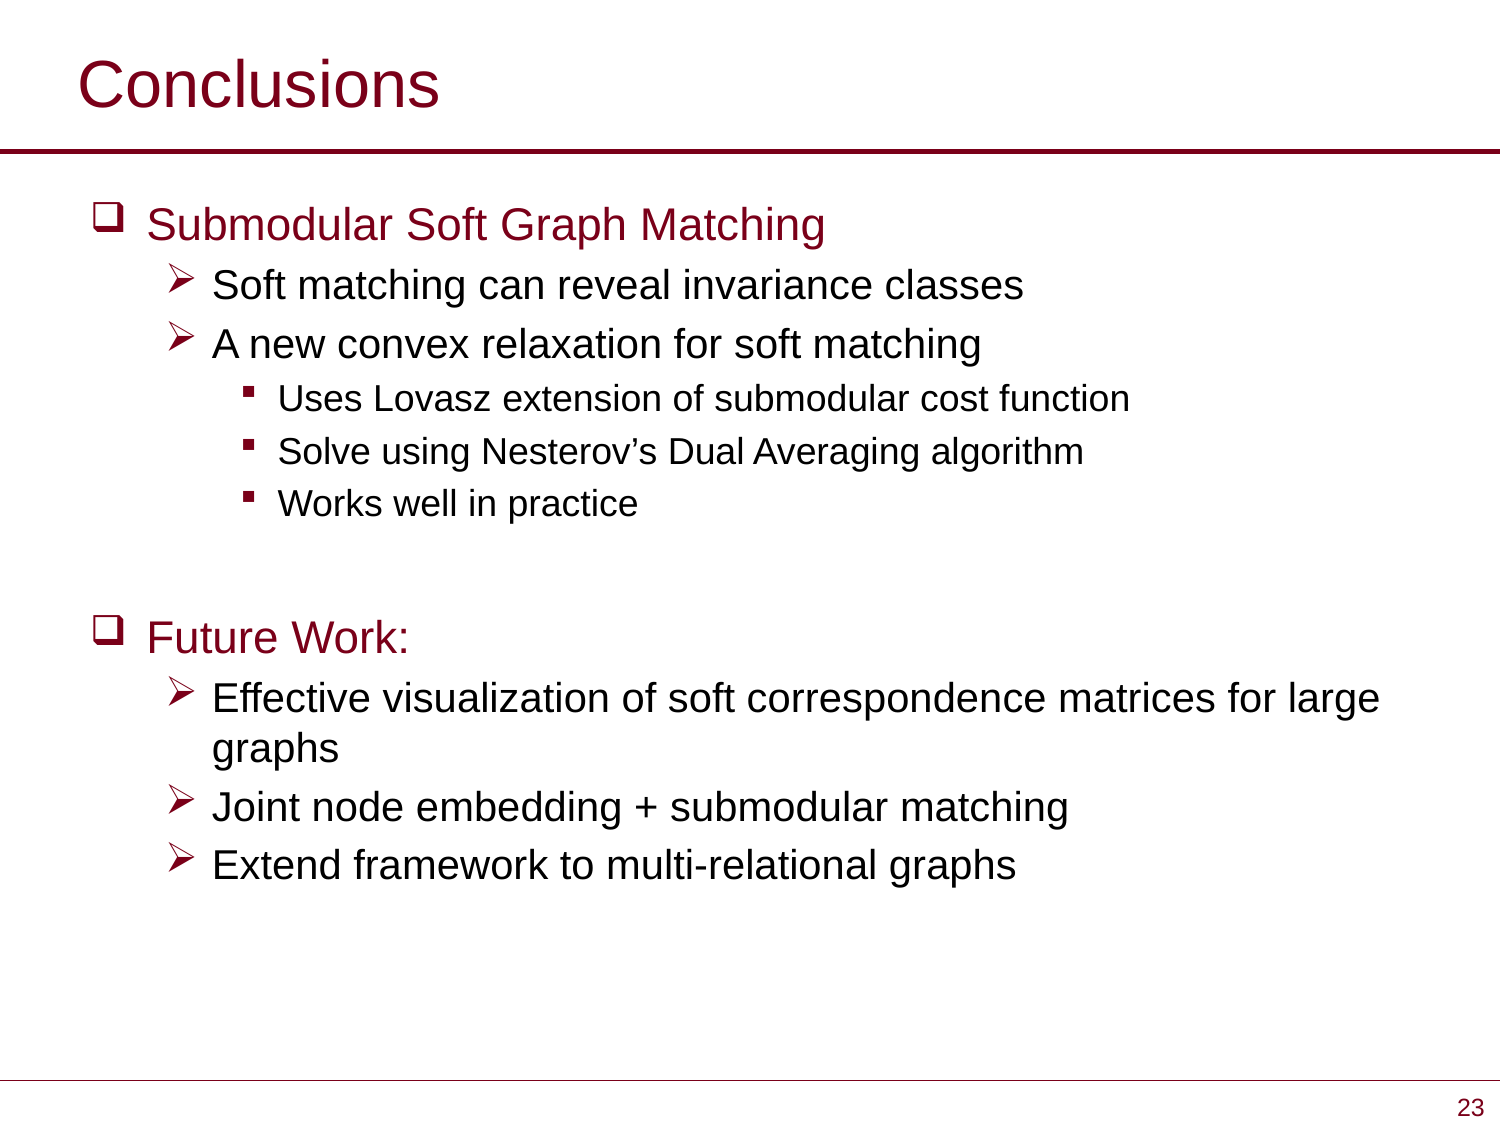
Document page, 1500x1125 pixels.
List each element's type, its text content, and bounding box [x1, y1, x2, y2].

title Conclusions [62, 12, 1388, 151]
slide_number 23 [1187, 1087, 1500, 1125]
list Submodular Soft Graph Matching Soft matching can reveal invariance classes A new convex relaxation for soft matching Uses Lovasz extension of submodular cost function Solve using Nesterov’s Dual Averaging algorithm Works well in practice Future Work: Effective visualization of soft correspondence matrices for large graphs Joint node embedding + submodular matching Extend framework to multi-relational graphs [74, 187, 1426, 1038]
